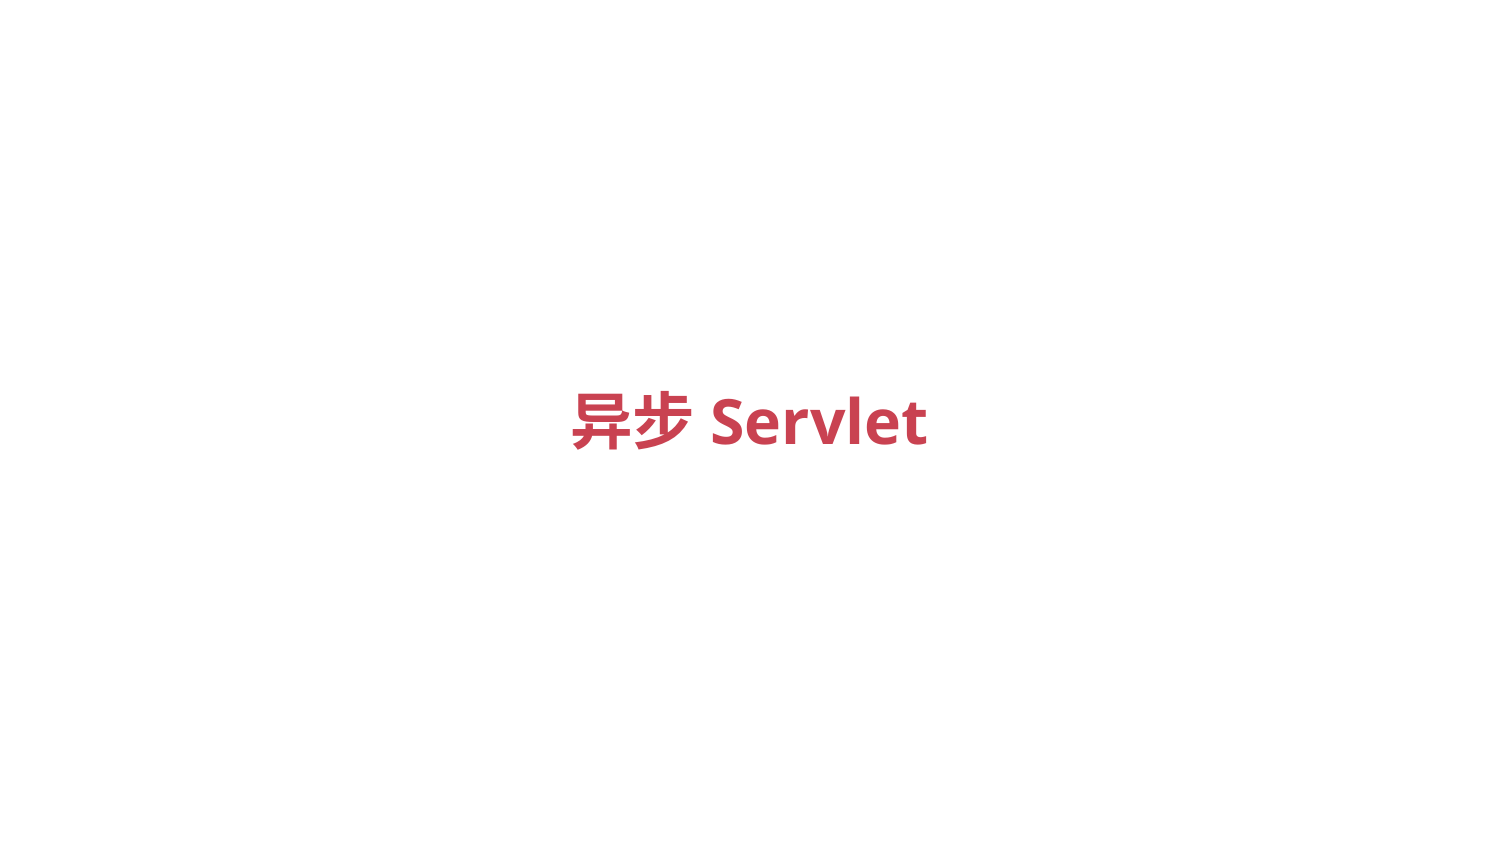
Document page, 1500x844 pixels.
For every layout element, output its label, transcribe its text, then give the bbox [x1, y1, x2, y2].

text_box 异步Servlet [74, 374, 1425, 470]
